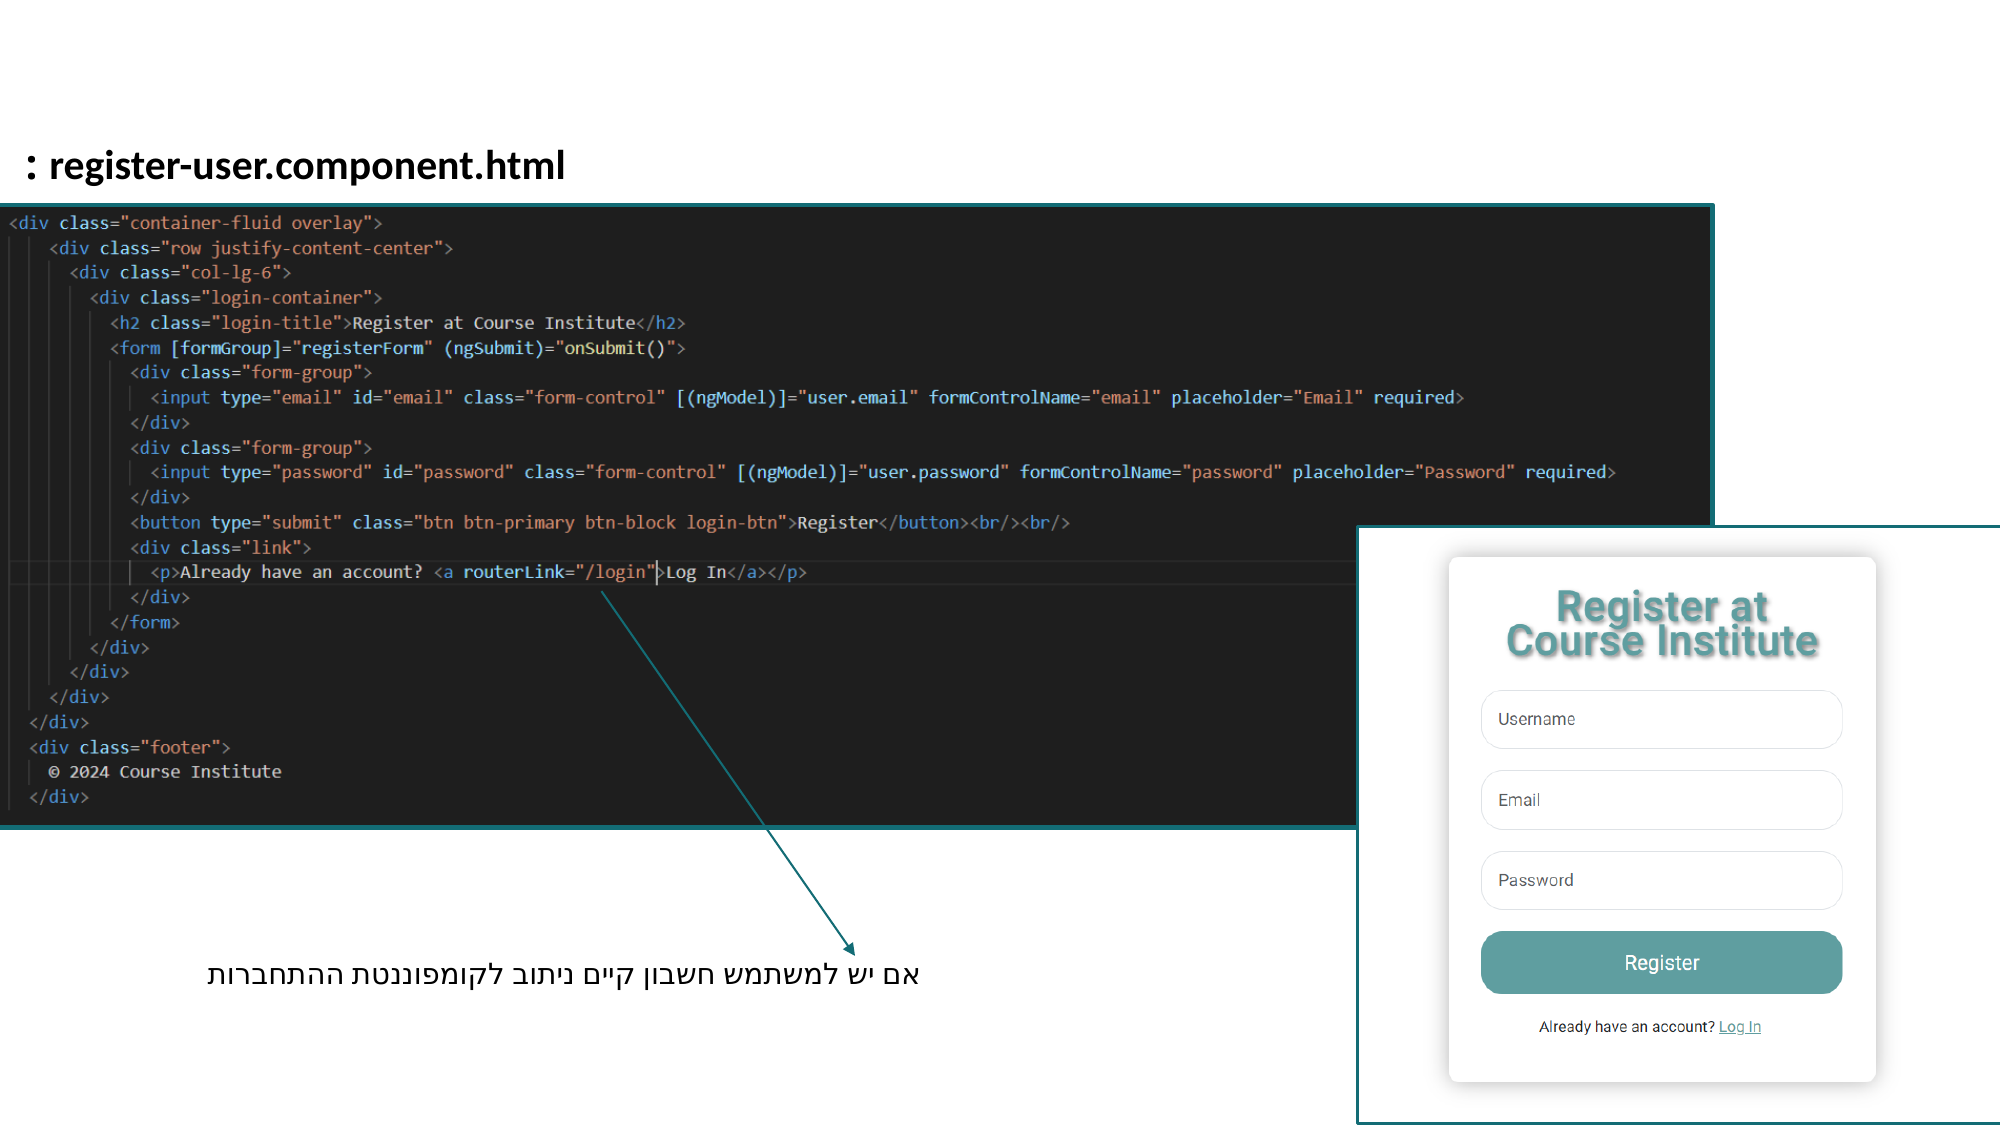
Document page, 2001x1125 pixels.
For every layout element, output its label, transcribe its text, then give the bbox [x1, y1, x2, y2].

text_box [601, 591, 855, 956]
text_box register-user.component.html : [0, 130, 581, 196]
text_box אם יש למשתמש חשבון קיים ניתוב לקומפוננטת ההתחברות [192, 948, 937, 998]
picture [0, 207, 2000, 1122]
